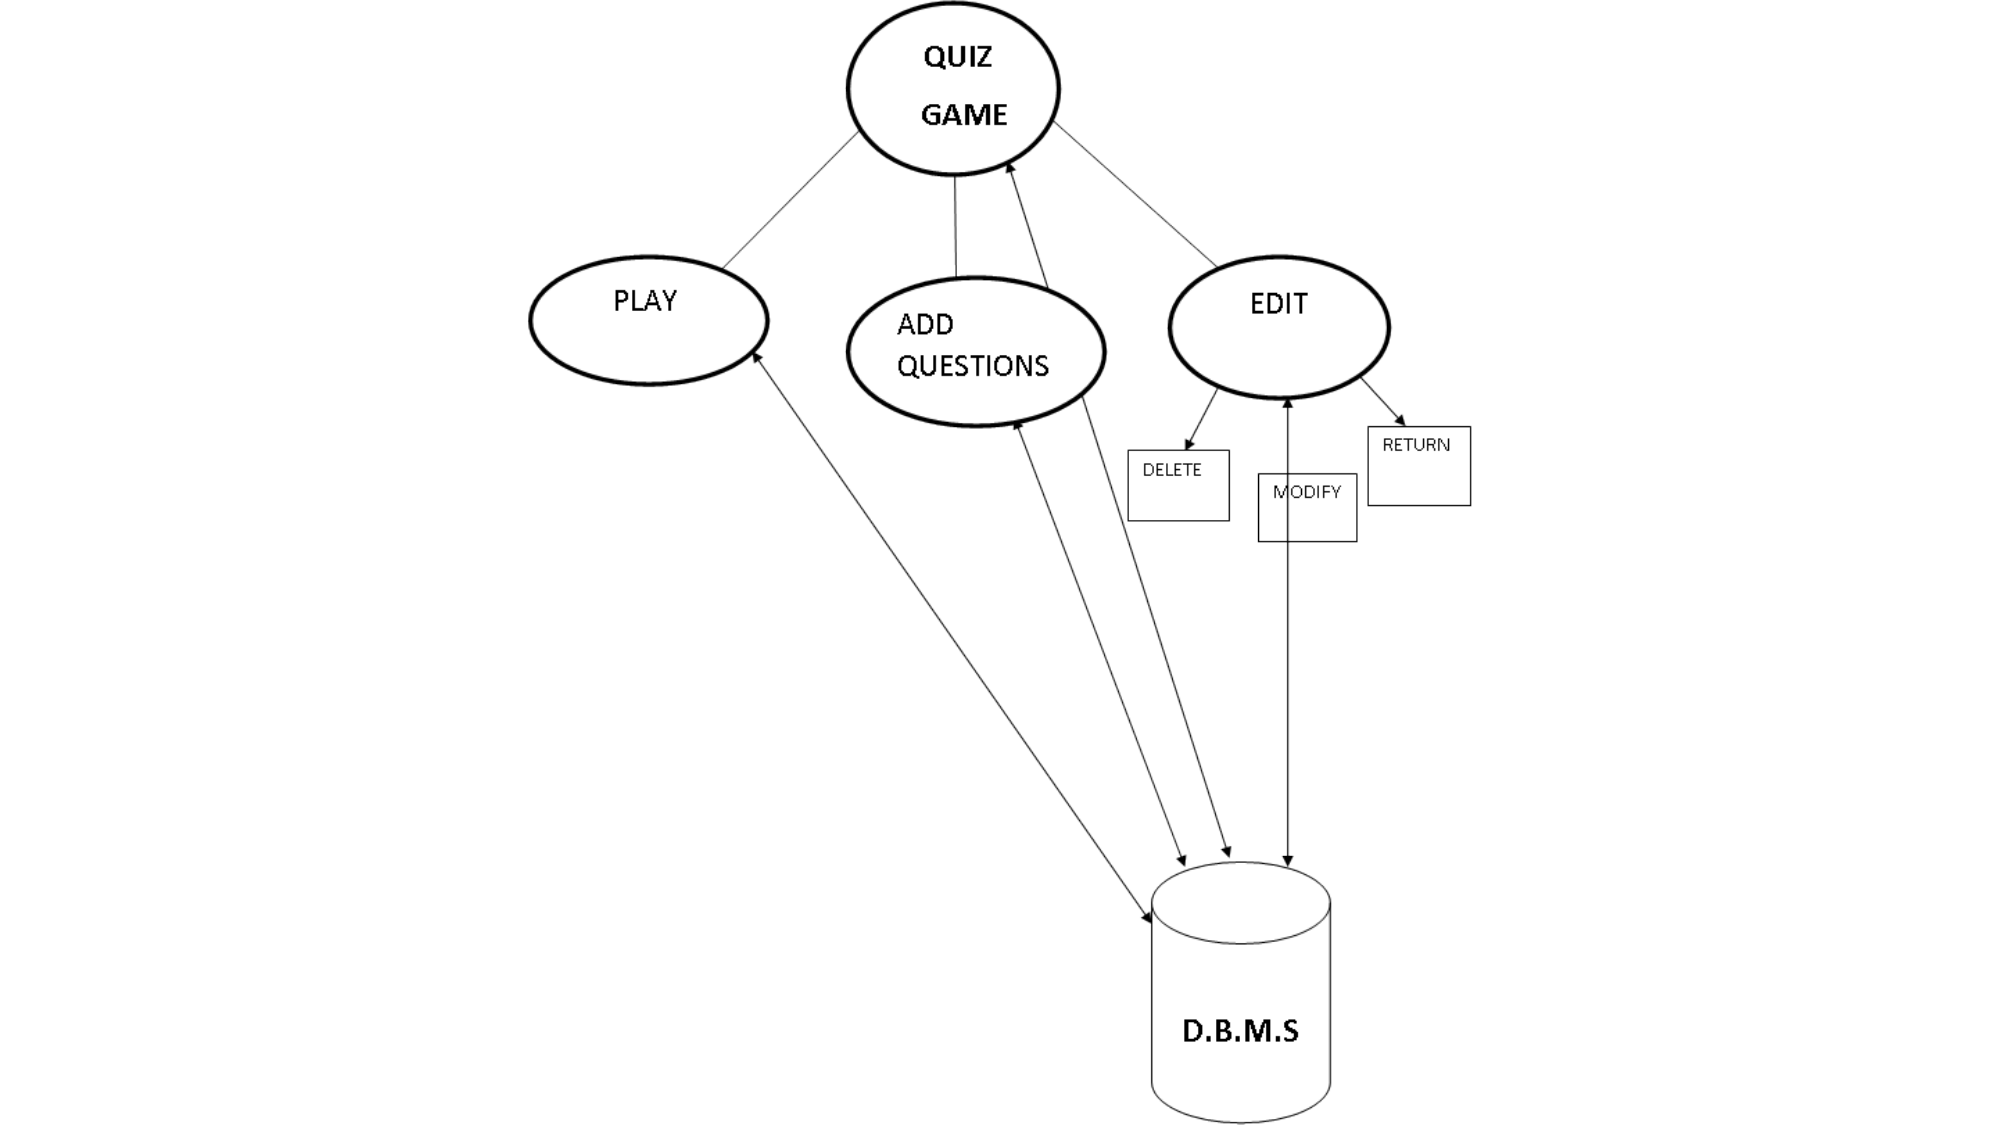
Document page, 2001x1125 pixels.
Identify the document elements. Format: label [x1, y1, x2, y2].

picture [527, 0, 1473, 1125]
